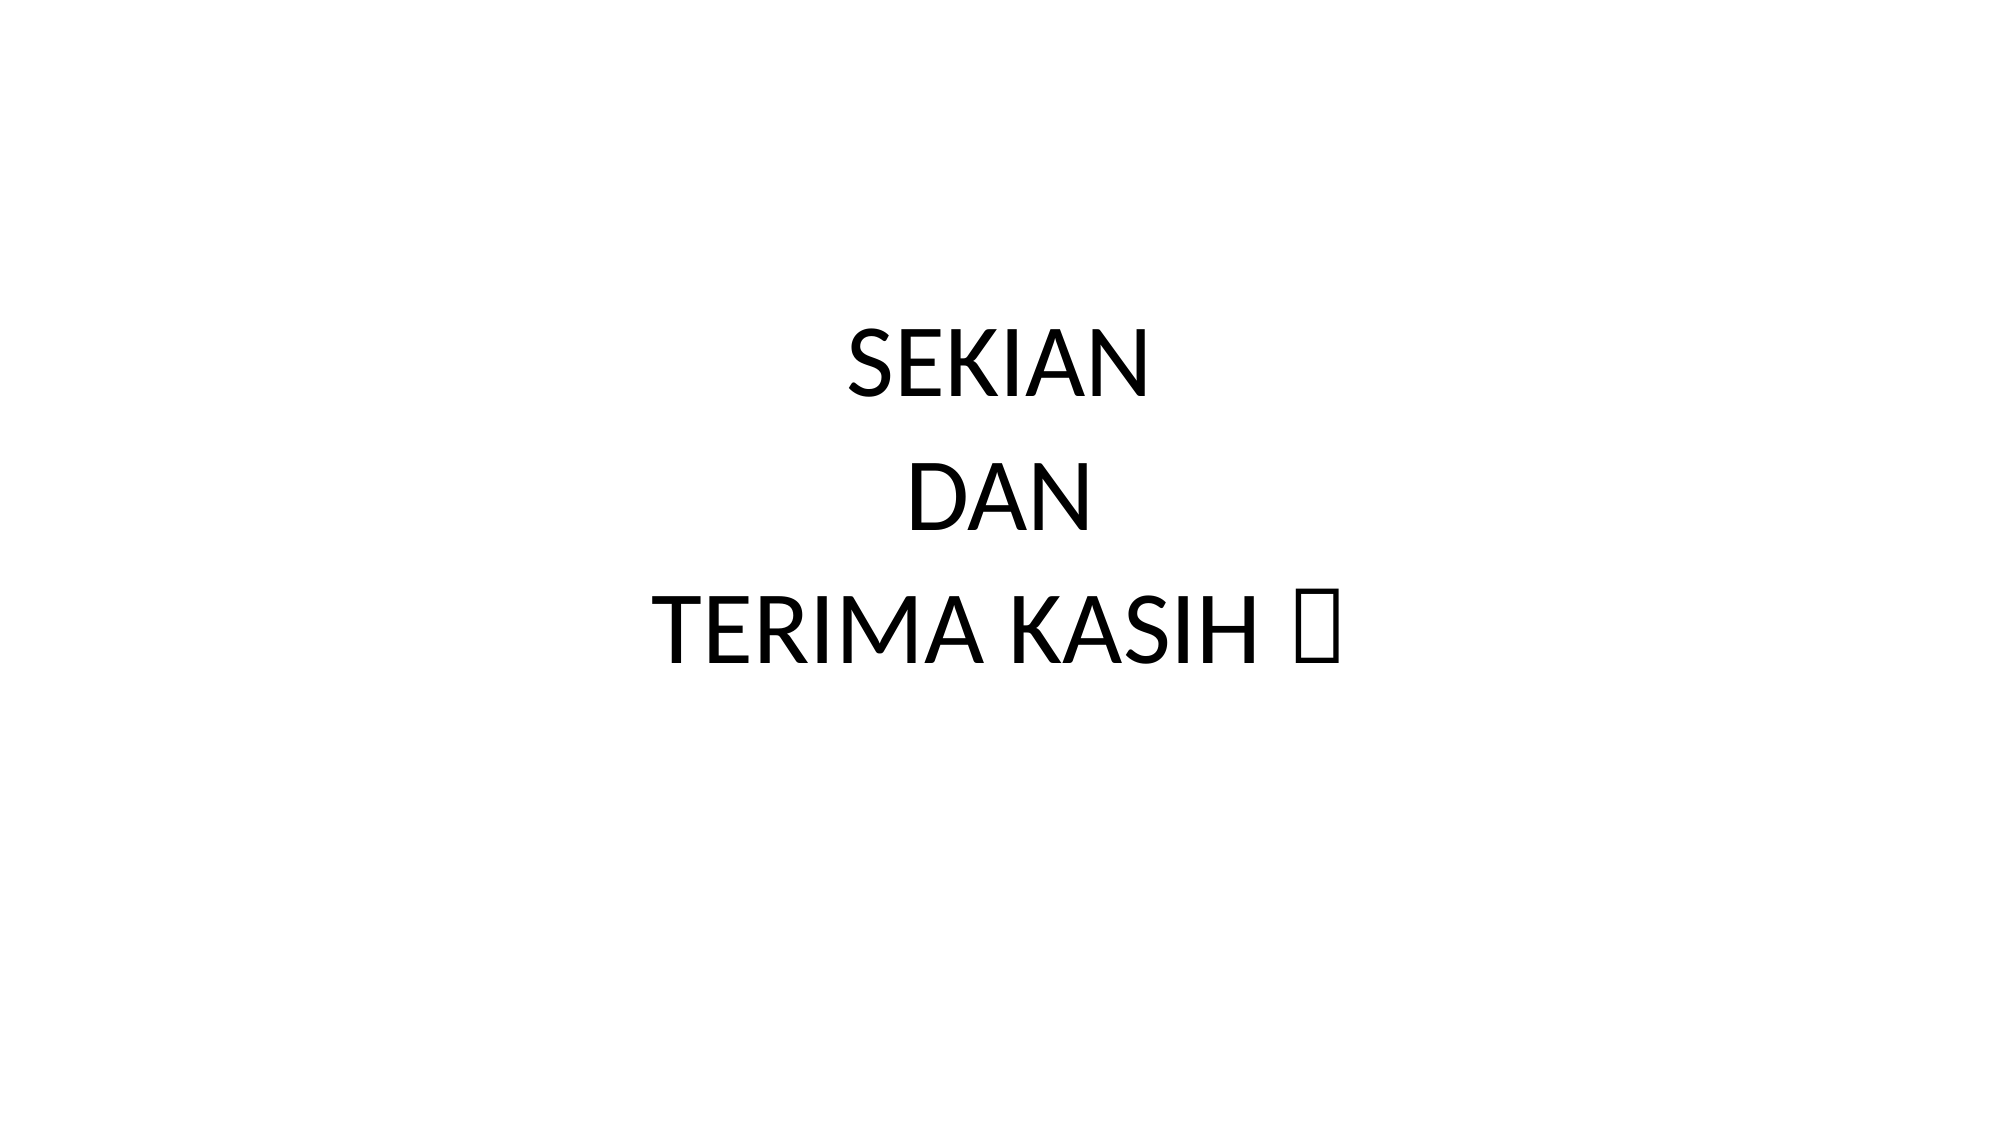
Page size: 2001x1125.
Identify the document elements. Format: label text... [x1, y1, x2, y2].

list SEKIAN DAN TERIMA KASIH  [137, 299, 1863, 1014]
